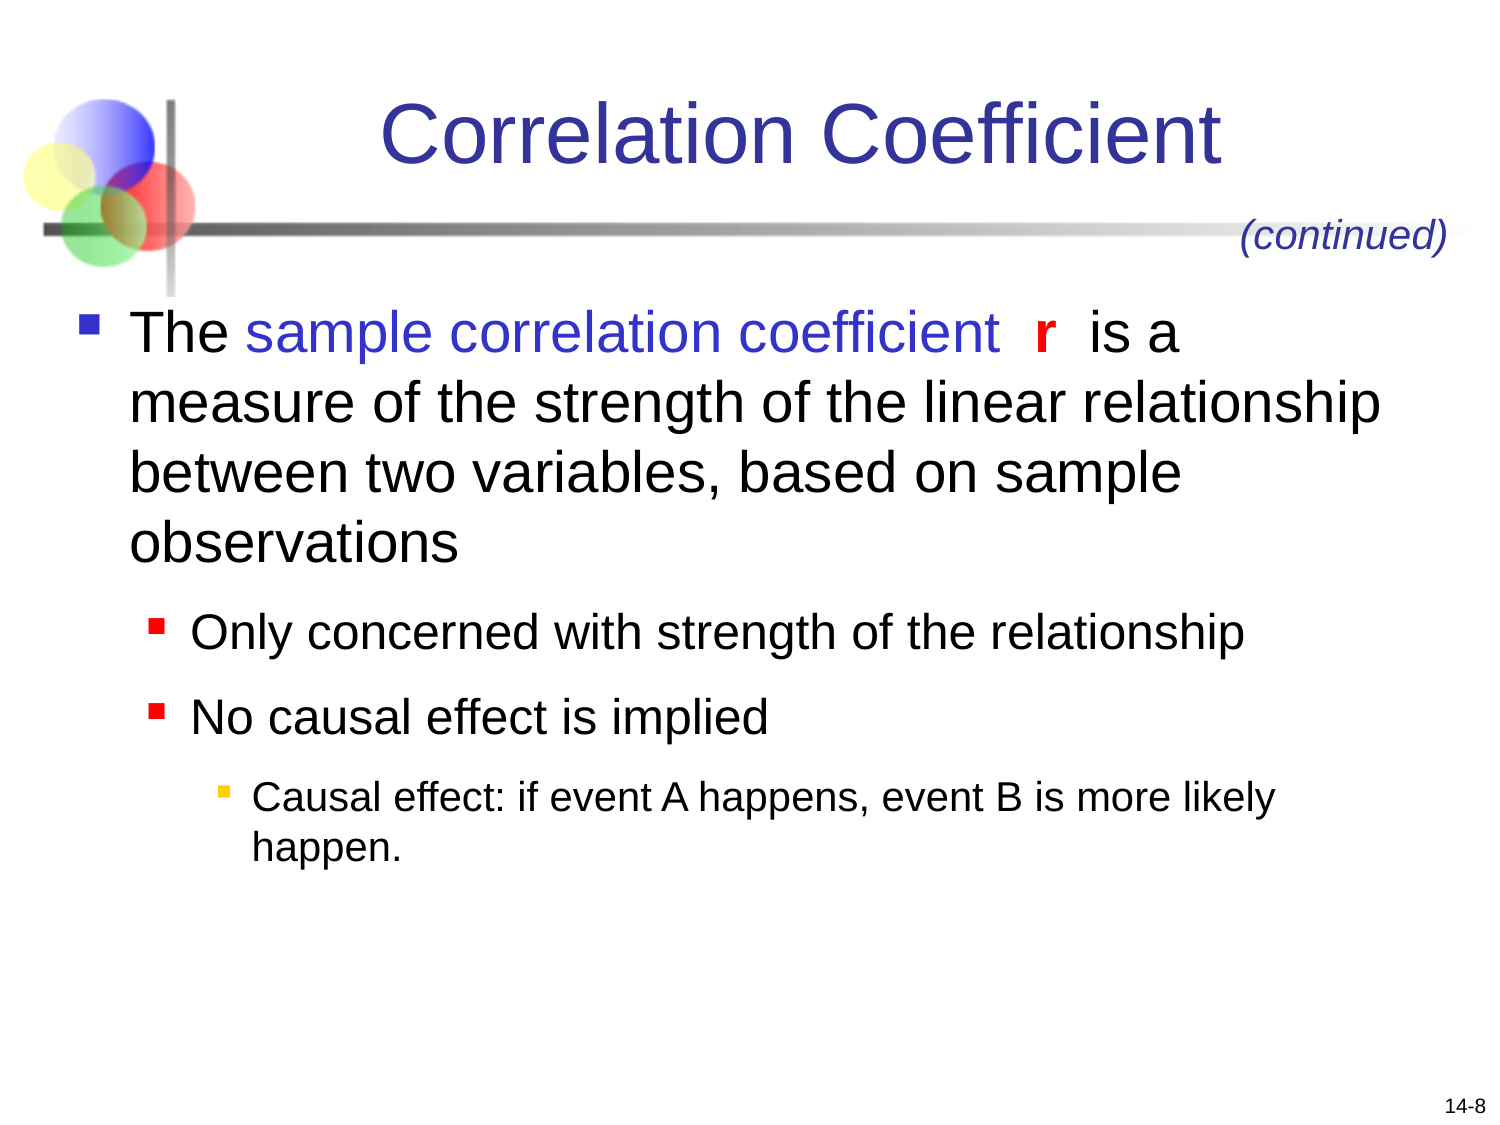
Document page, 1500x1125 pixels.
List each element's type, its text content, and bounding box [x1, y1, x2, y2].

list The sample correlation coefficient r is a measure of the strength of the linear relationship between two variables, based on sample observations Only concerned with strength of the relationship No causal effect is implied Causal effect: if event A happens, event B is more likely happen. [62, 287, 1426, 1051]
picture [24, 99, 1475, 297]
text_box (continued) [1224, 200, 1464, 266]
slide_number 14-8 [1187, 1073, 1500, 1125]
title Correlation Coefficient [162, 62, 1442, 188]
